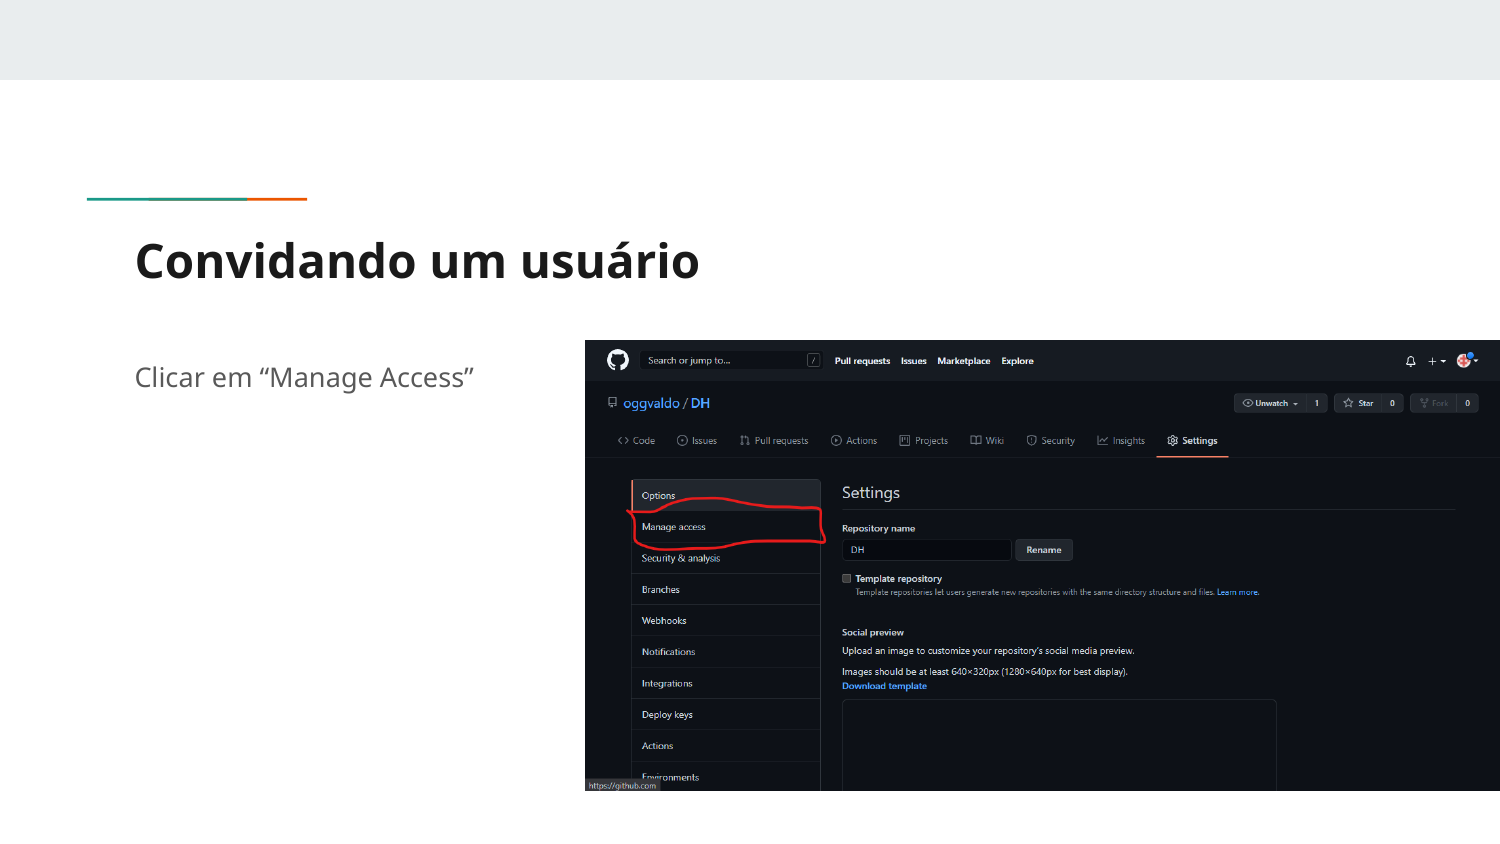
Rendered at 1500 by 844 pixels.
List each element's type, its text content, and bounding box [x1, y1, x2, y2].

title Convidando um usuário [119, 216, 1381, 305]
picture [585, 340, 1500, 791]
list Clicar em “Manage Access” [119, 341, 583, 712]
